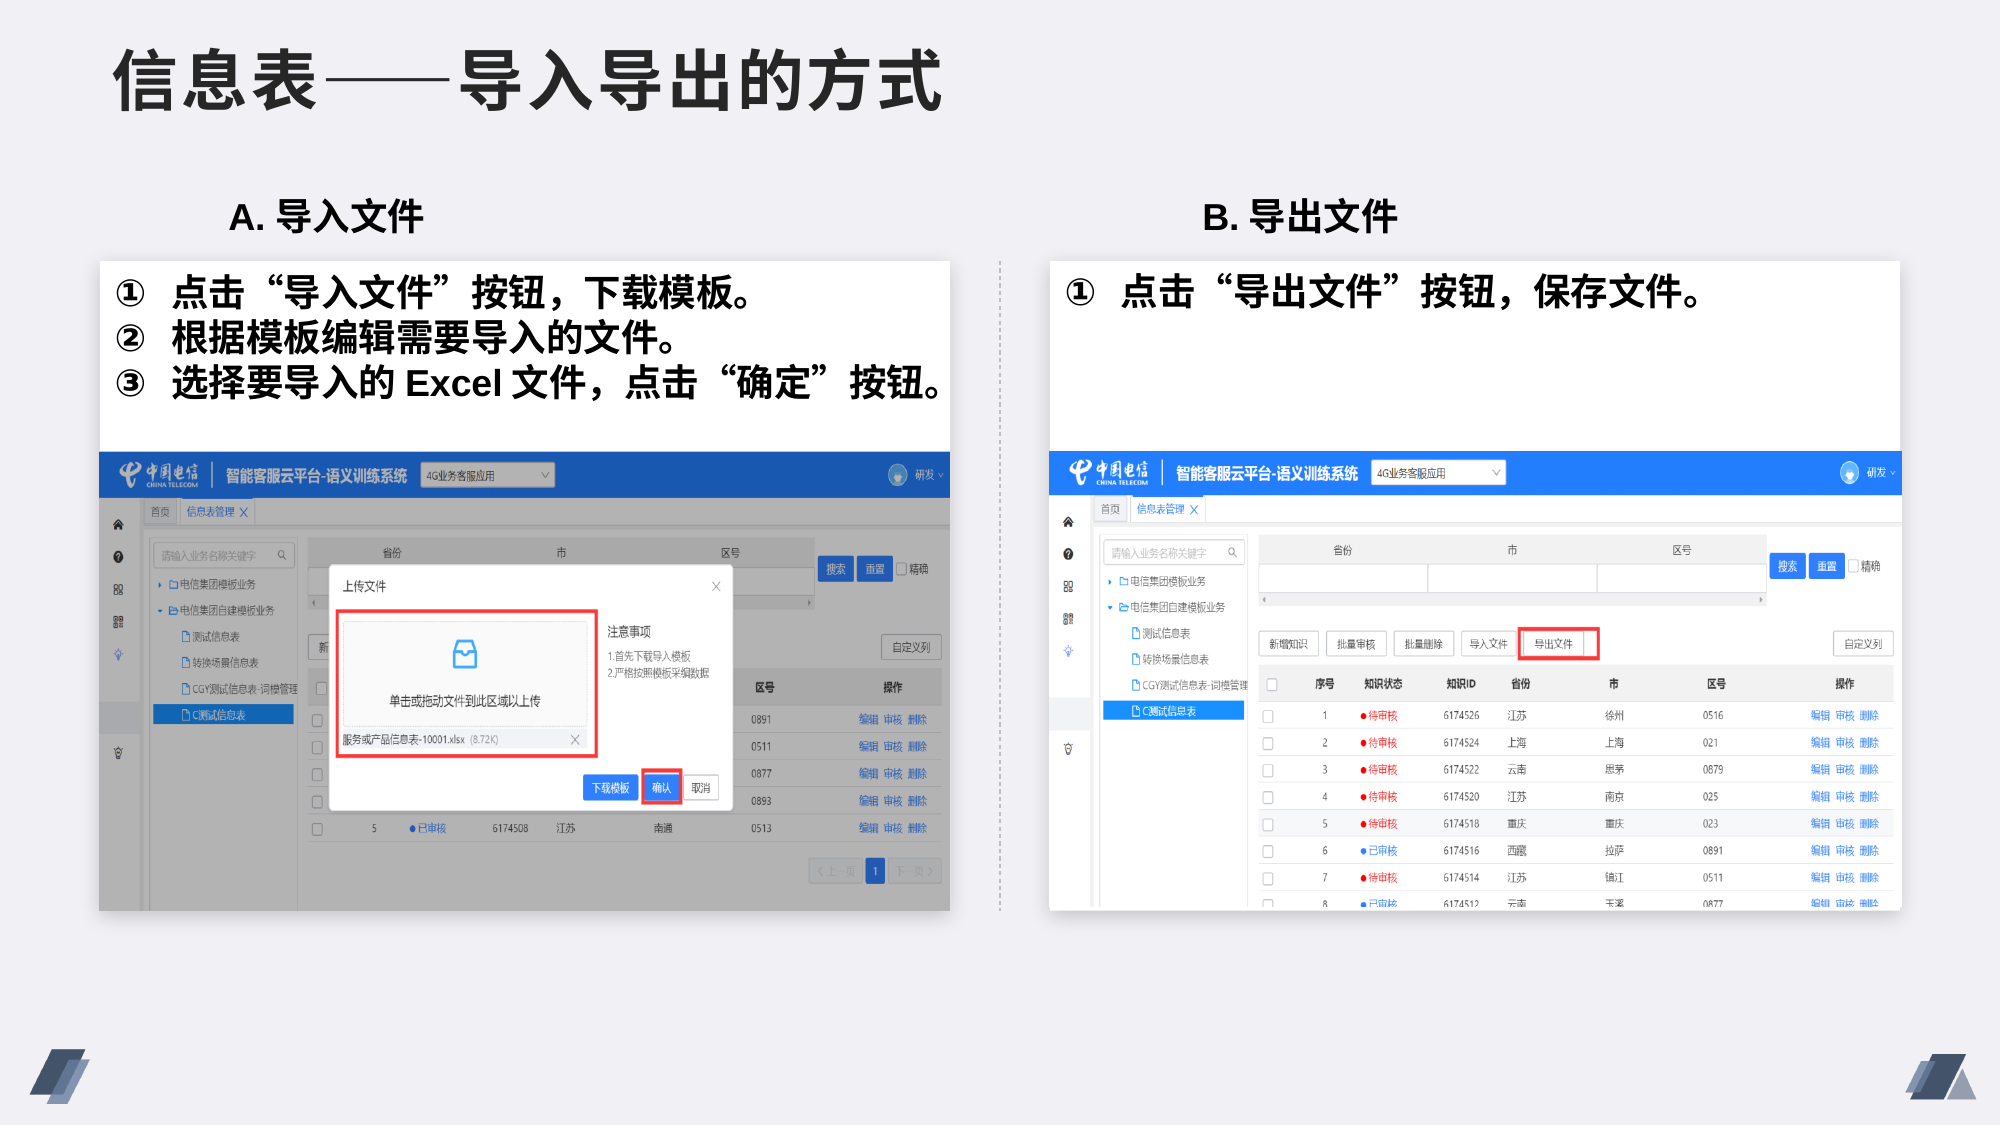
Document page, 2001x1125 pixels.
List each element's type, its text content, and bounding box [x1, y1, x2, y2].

picture [1049, 451, 1902, 907]
picture [1881, 1028, 2000, 1125]
text_box 点击“导入文件”按钮，下载模板。 根据模板编辑需要导入的文件。 选择要导入的Excel文件，点击“确定”按钮。 [99, 260, 951, 912]
picture [0, 1028, 119, 1125]
picture [99, 451, 950, 911]
text_box [0, 0, 2000, 151]
text_box 点击“导出文件”按钮，保存文件。 [1049, 260, 1901, 451]
text_box 信息表——导入导出的方式 [99, 25, 1901, 125]
text_box 点击“导出文件”按钮，保存文件。 [1049, 907, 1901, 912]
text_box B.导出文件 [1187, 140, 1688, 245]
text_box A.导入文件 [213, 140, 714, 245]
